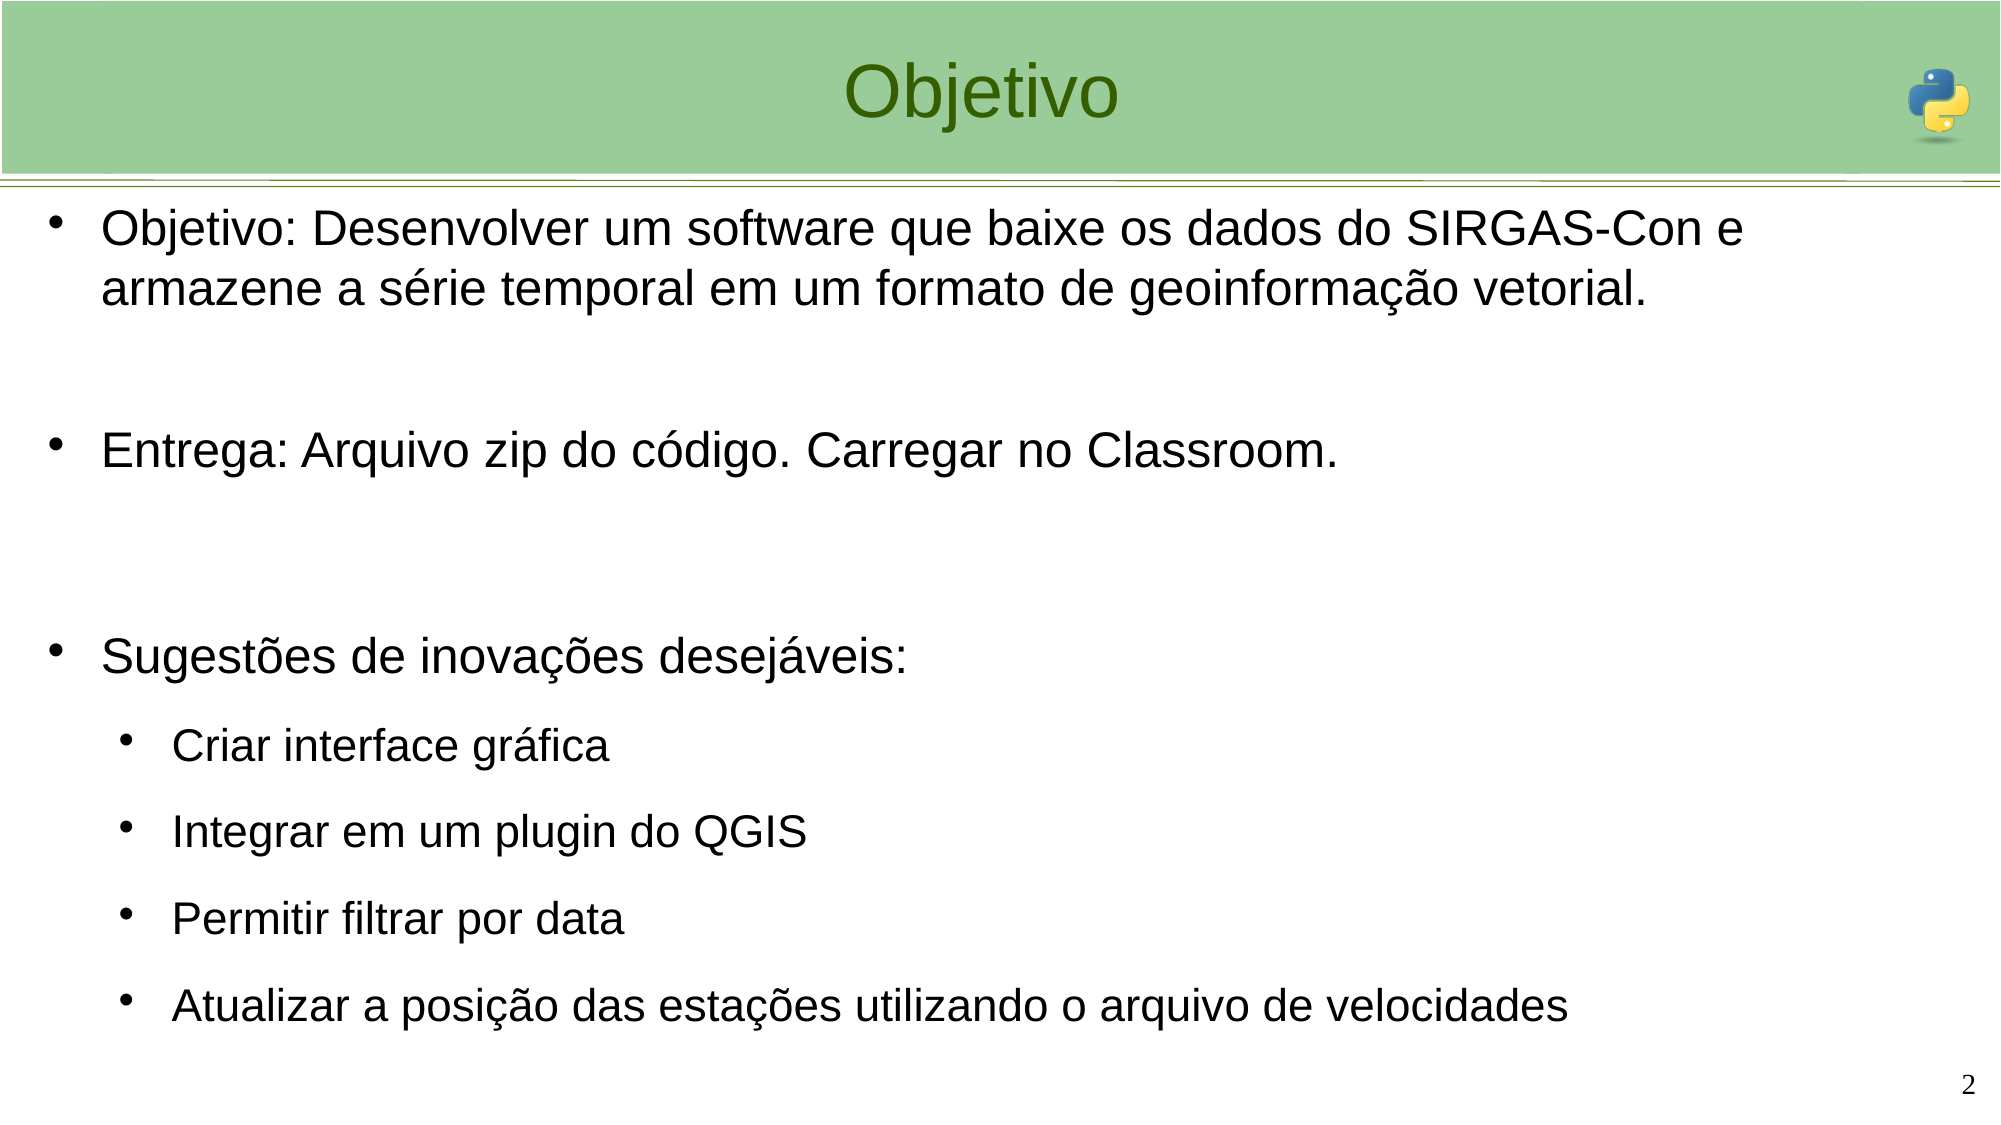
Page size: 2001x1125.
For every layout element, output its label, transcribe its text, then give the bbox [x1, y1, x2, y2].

list Objetivo: Desenvolver um software que baixe os dados do SIRGAS-Con e armazene a série temporal em um formato de geoinformação vetorial. Entrega: Arquivo zip do código. Carregar no Classroom. Sugestões de inovações desejáveis: Criar interface gráfica Integrar em um plugin do QGIS Permitir filtrar por data Atualizar a posição das estações utilizando o arquivo de velocidades [30, 195, 1965, 869]
title Objetivo [105, 0, 1860, 174]
picture [1901, 59, 1979, 148]
slide_number 2 [1510, 1065, 1977, 1103]
